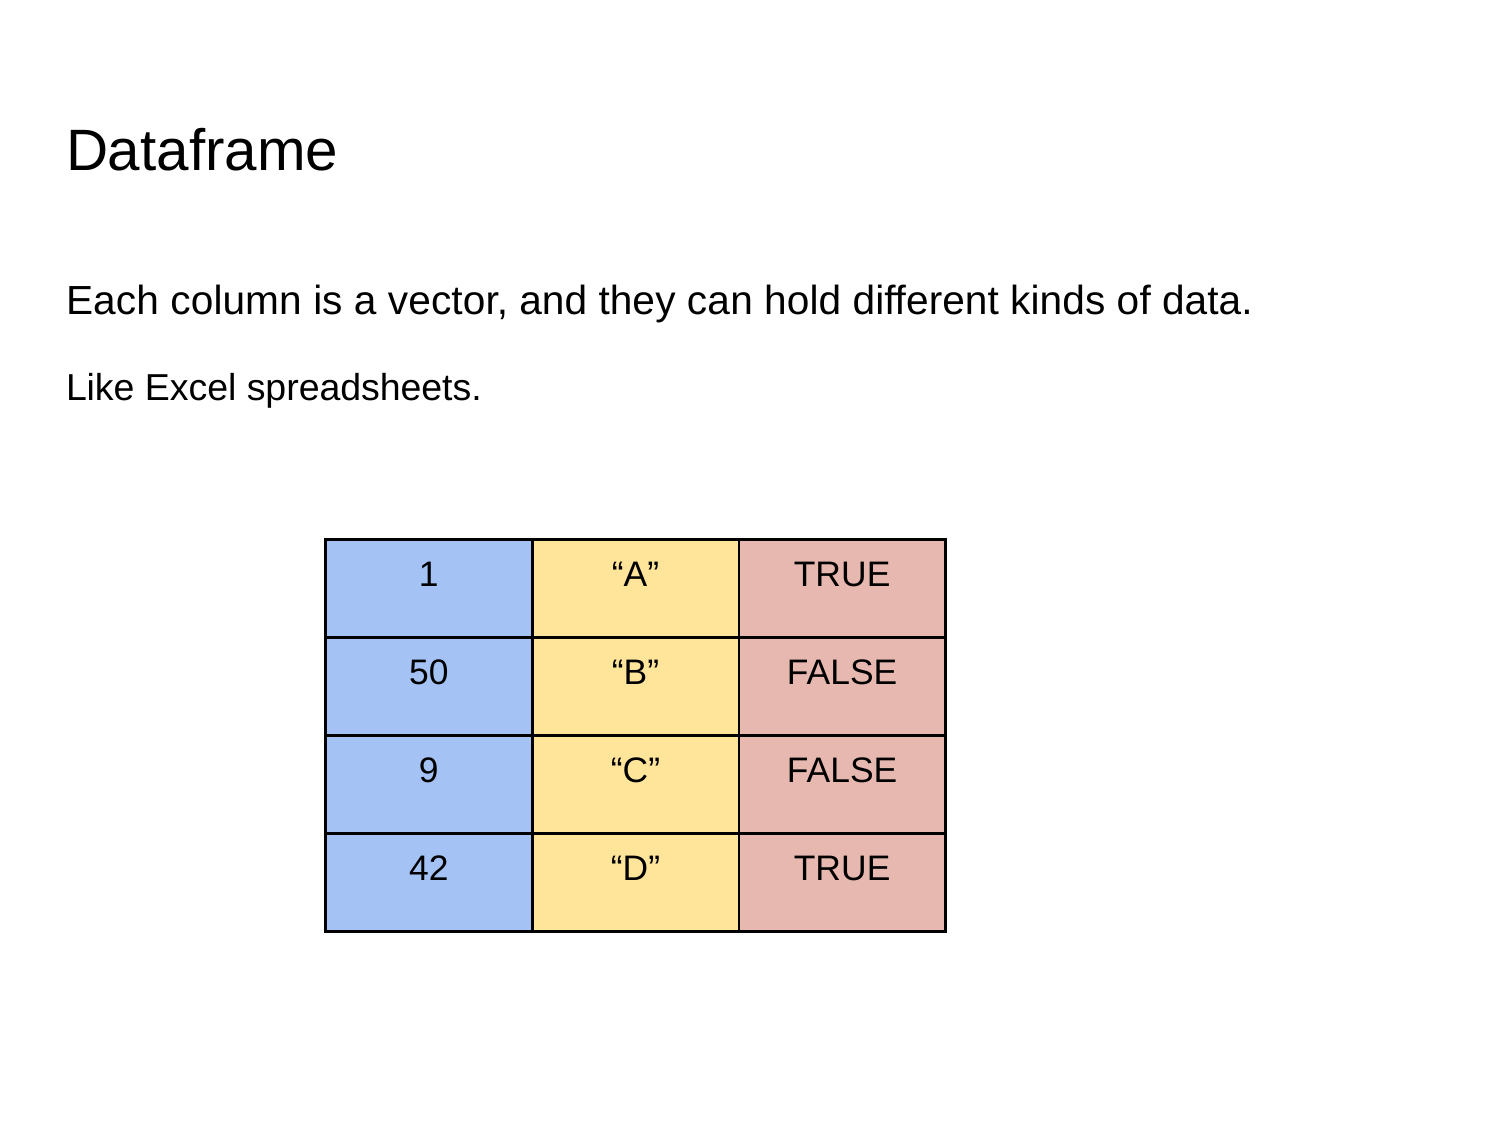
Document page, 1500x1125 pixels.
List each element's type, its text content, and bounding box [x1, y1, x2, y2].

table_cell “C” [534, 737, 738, 832]
title Dataframe [51, 97, 1449, 223]
list Each column is a vector, and they can hold different kinds of data. Like Excel spreadsheets. [51, 252, 1449, 1000]
table_header “A” [534, 541, 738, 636]
table_cell 9 [327, 737, 531, 832]
table_cell 50 [327, 639, 531, 734]
table_cell FALSE [740, 639, 944, 734]
table_cell 42 [327, 835, 531, 930]
table_cell TRUE [740, 835, 944, 930]
table_header 1 [327, 541, 531, 636]
table_cell FALSE [740, 737, 944, 832]
table_cell “B” [534, 639, 738, 734]
table_header TRUE [740, 541, 944, 636]
table_cell “D” [534, 835, 738, 930]
